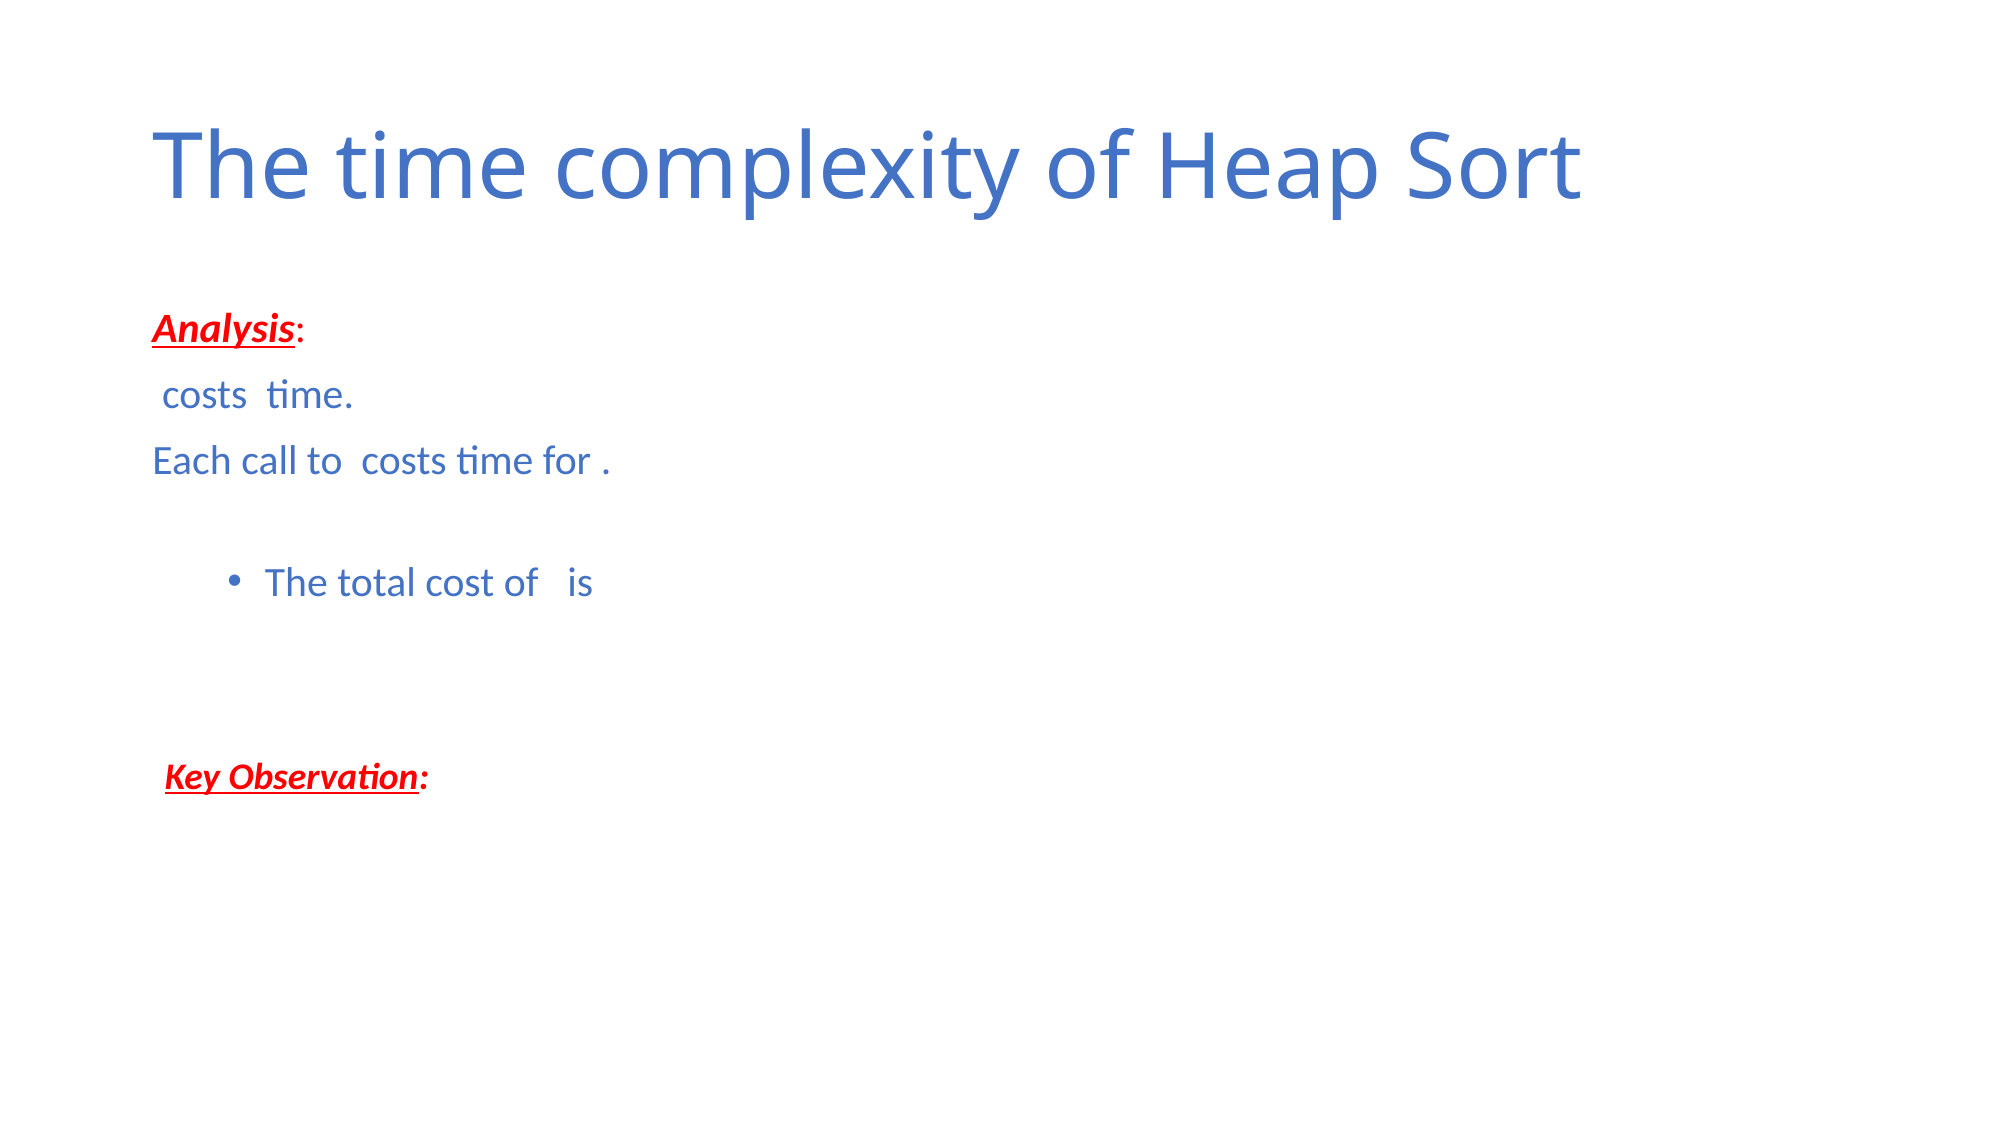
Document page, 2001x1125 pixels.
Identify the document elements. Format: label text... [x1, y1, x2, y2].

title The time complexity of Heap Sort [137, 59, 1863, 278]
